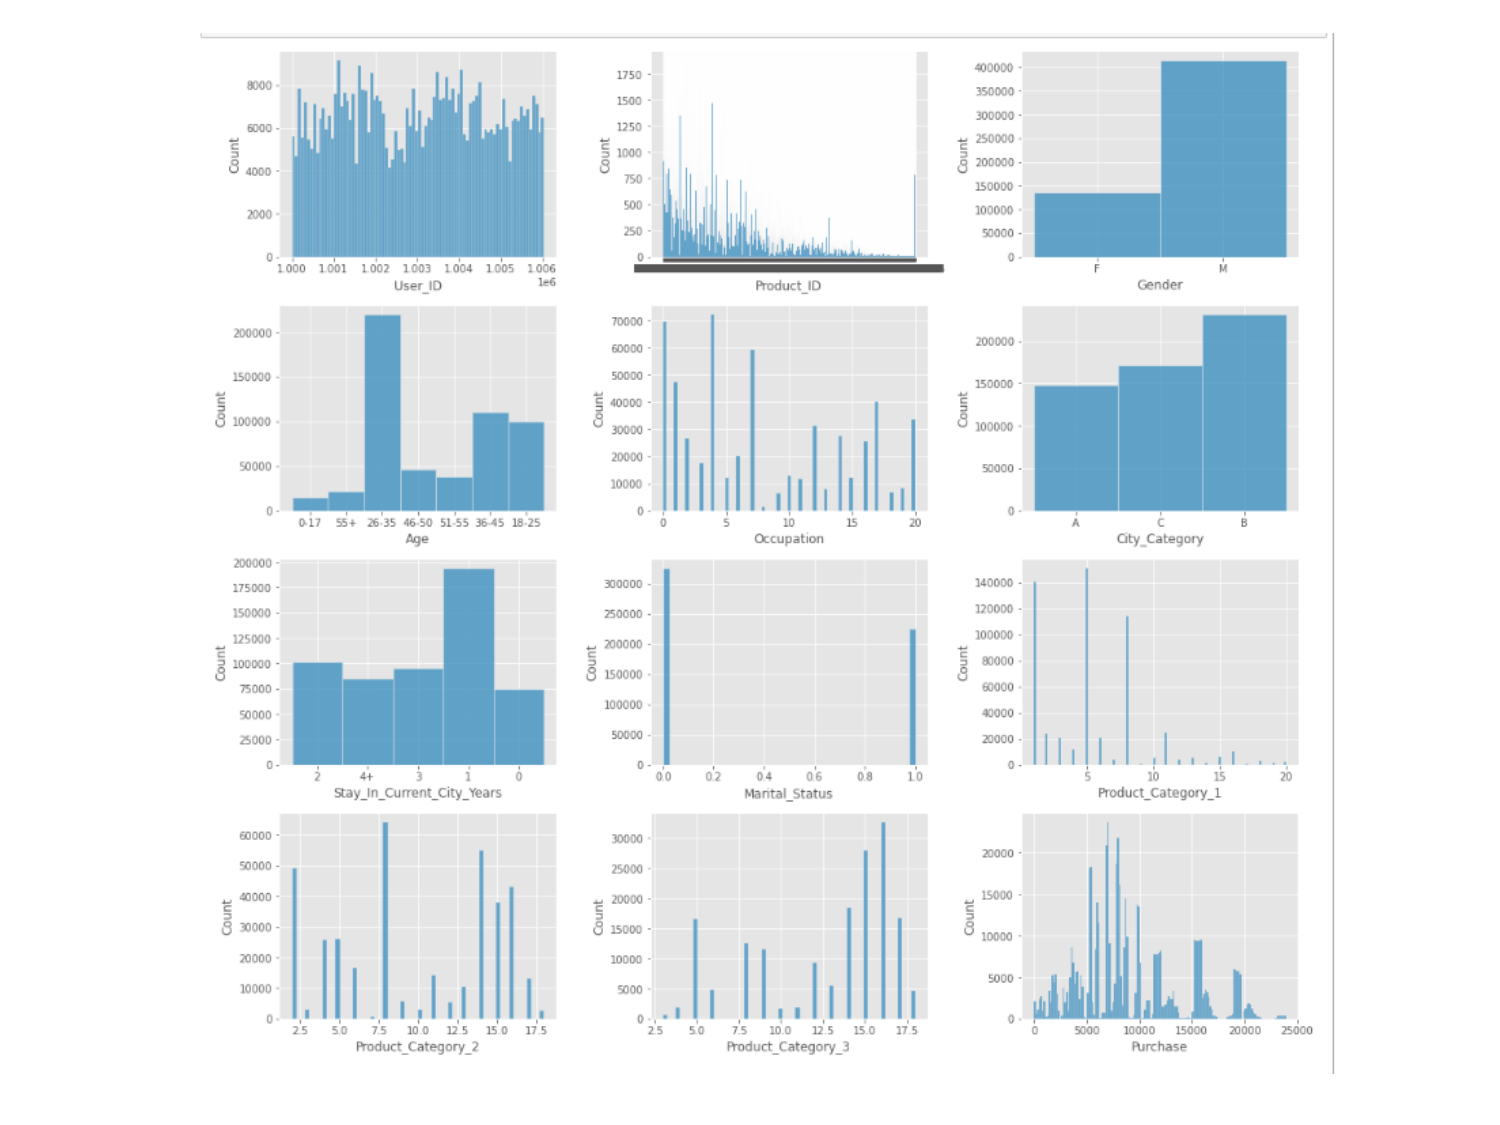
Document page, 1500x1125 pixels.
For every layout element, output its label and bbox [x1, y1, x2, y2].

list [110, 33, 1341, 1074]
